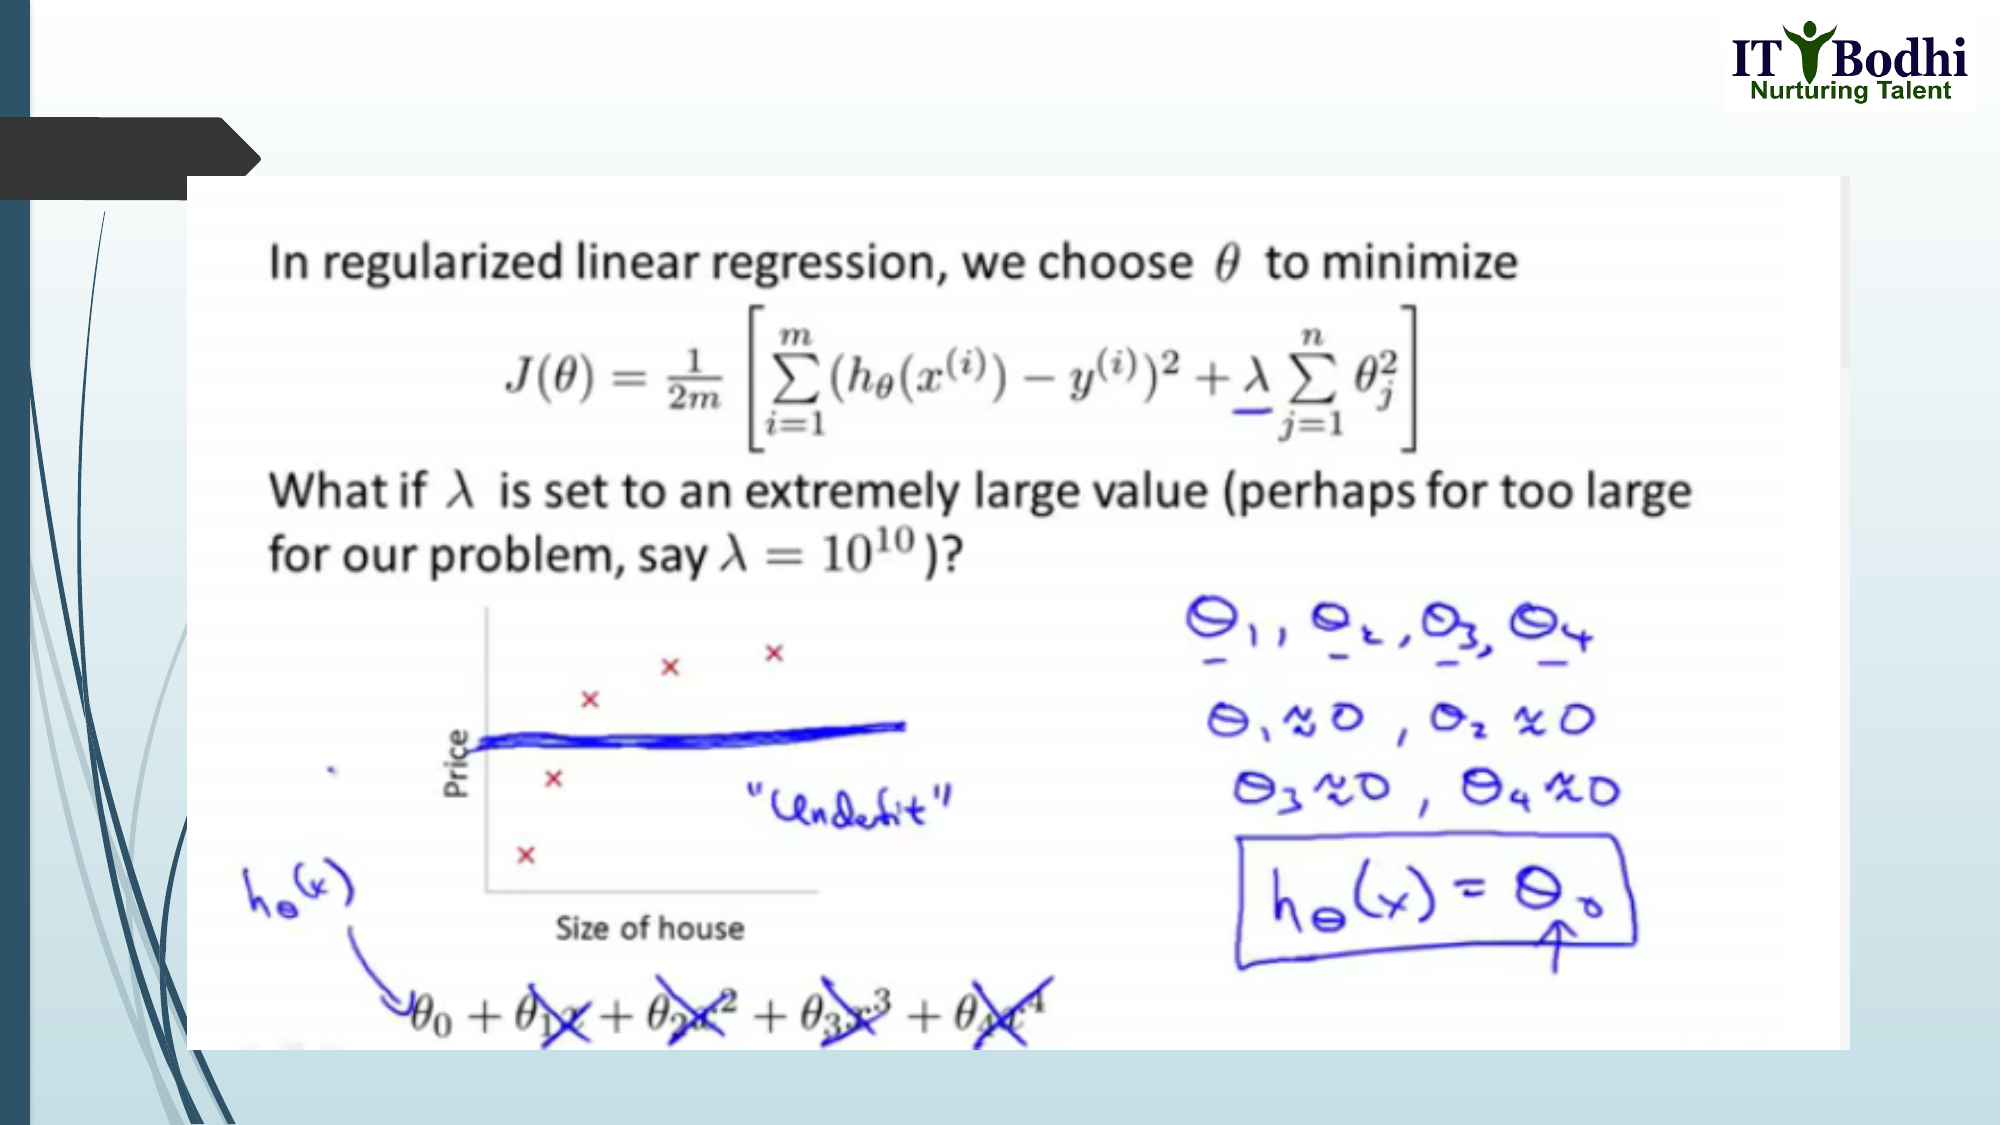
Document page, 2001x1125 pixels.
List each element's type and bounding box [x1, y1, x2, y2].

picture [1724, 15, 1976, 113]
picture [187, 176, 1851, 1051]
